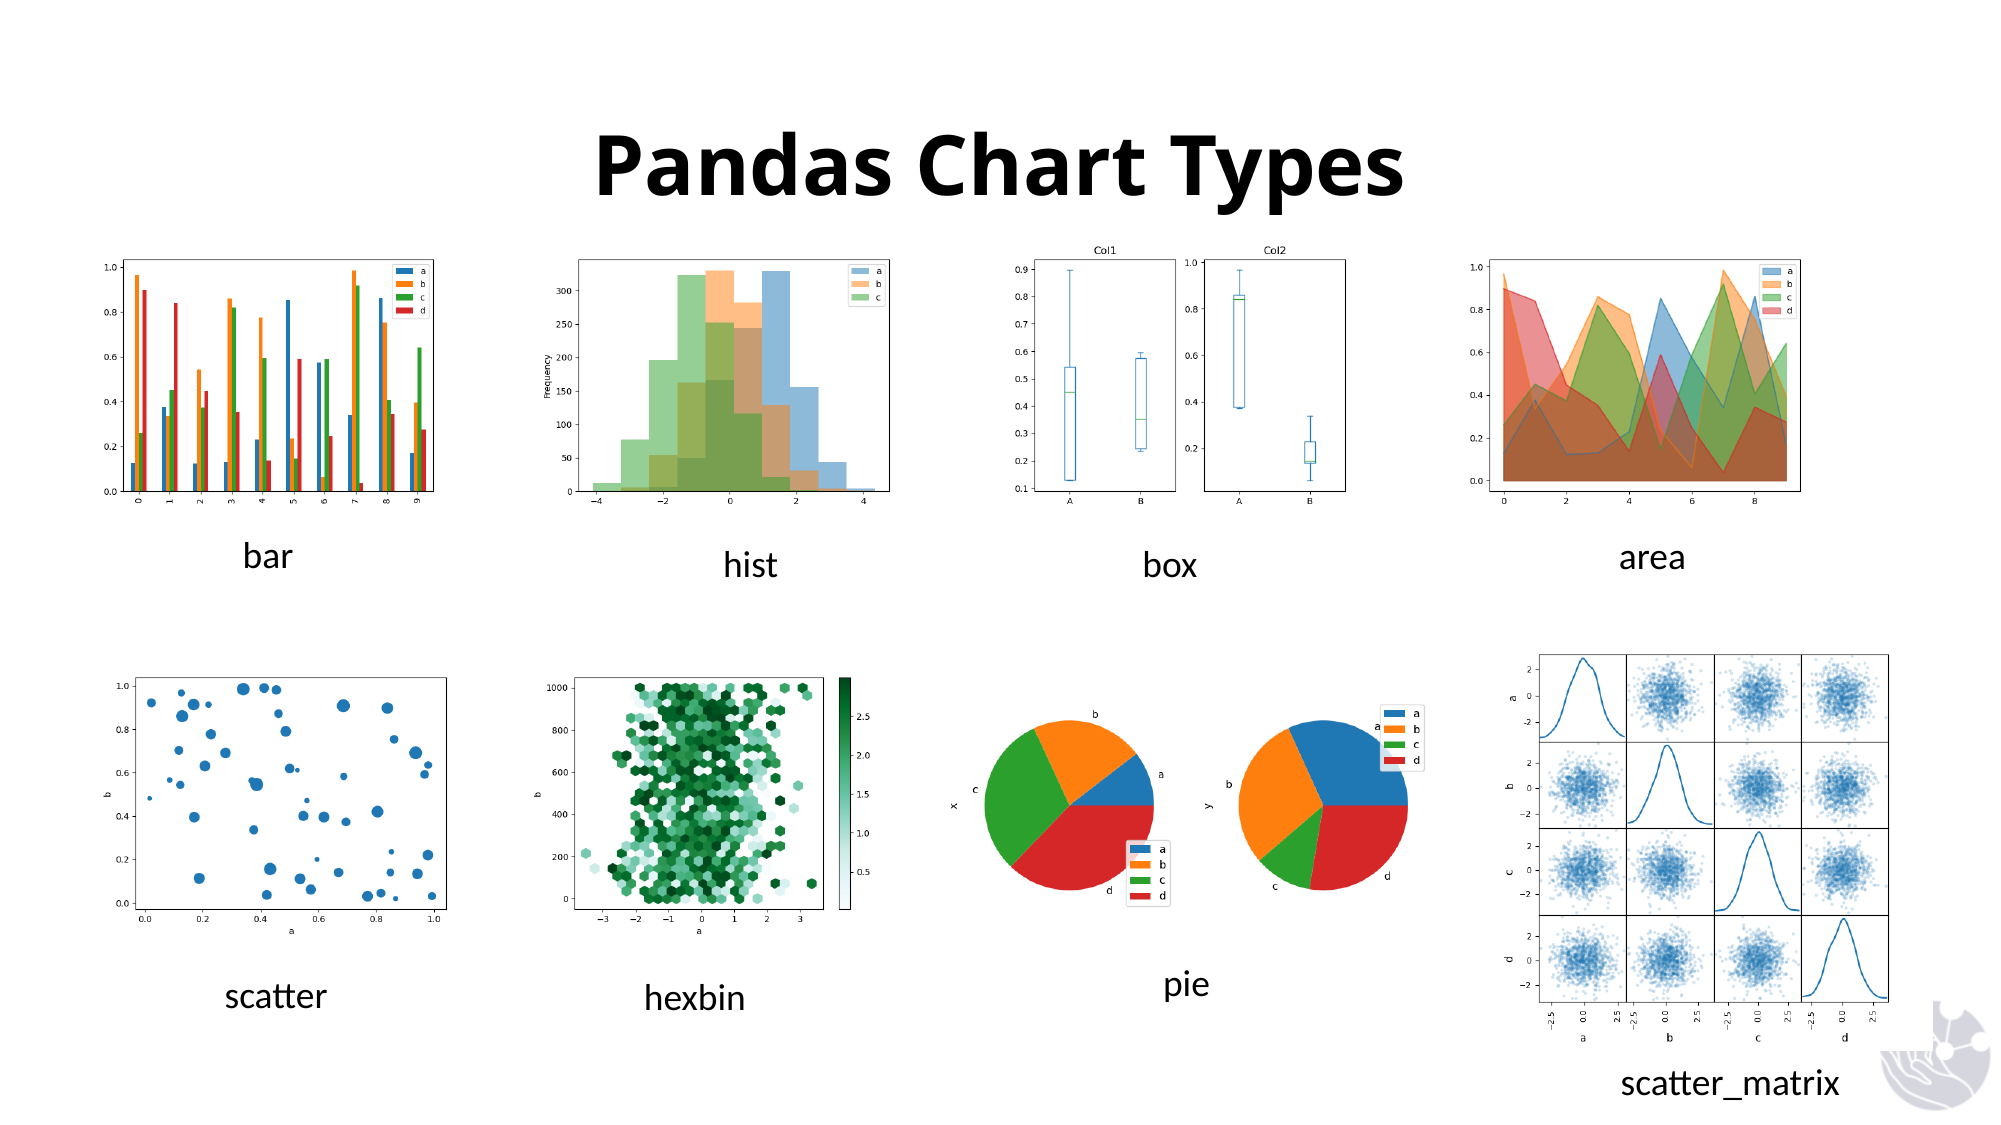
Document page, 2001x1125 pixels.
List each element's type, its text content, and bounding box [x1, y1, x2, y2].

text_box hexbin [629, 965, 820, 1025]
text_box bar [227, 524, 309, 584]
text_box area [1604, 524, 1769, 585]
picture [1439, 223, 1840, 524]
picture [524, 600, 1998, 1123]
text_box scatter [209, 963, 343, 1023]
picture [85, 641, 486, 942]
title Pandas Chart Types [137, 59, 1863, 278]
picture [984, 223, 1385, 524]
text_box pie [1148, 954, 1279, 1012]
text_box box [1127, 532, 1213, 592]
picture [528, 223, 929, 524]
picture [73, 223, 474, 524]
text_box scatter_matrix [1605, 1051, 1856, 1125]
text_box hist [708, 532, 818, 592]
